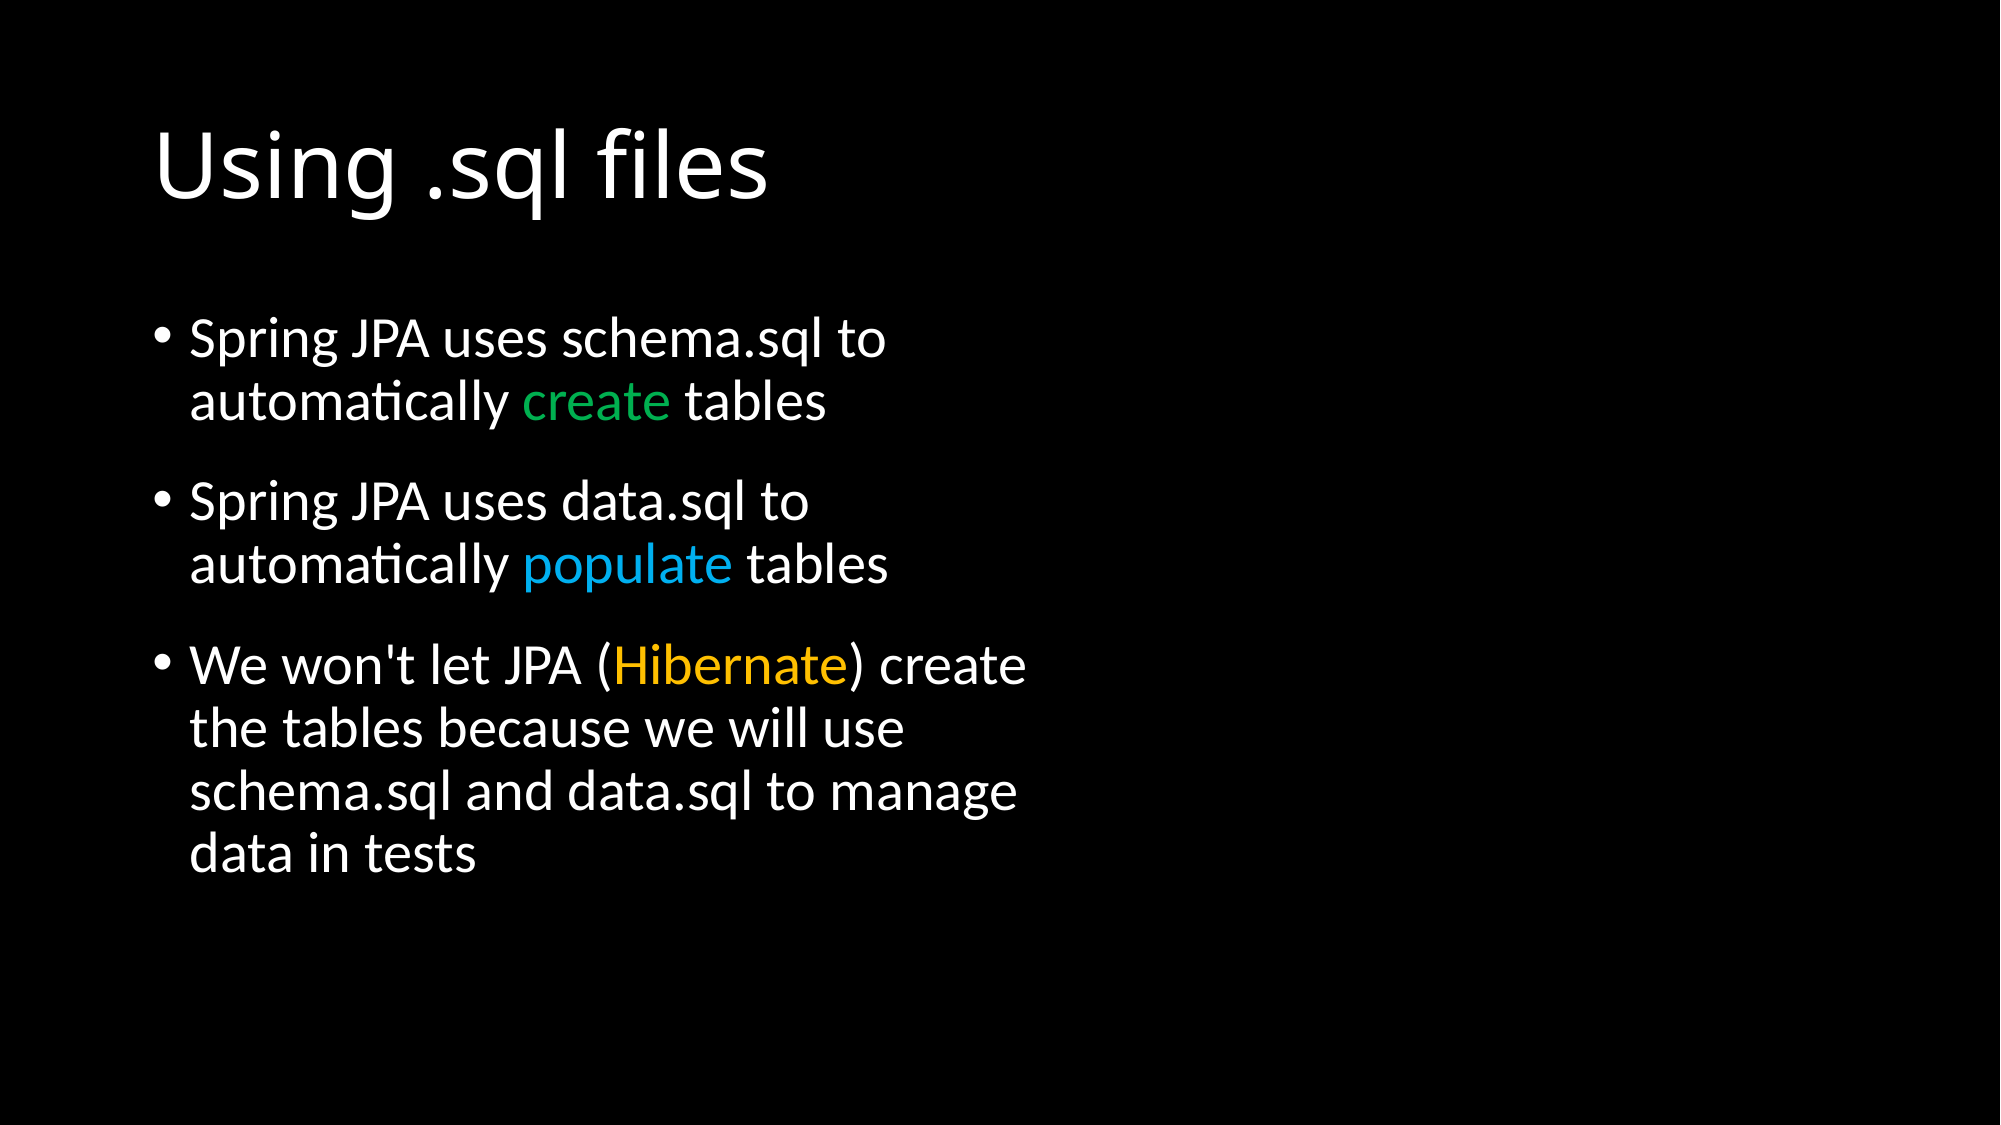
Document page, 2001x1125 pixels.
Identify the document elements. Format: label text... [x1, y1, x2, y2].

list Spring JPA uses schema.sql to automatically create tables Spring JPA uses data.sql to automatically populate tables We won't let JPA (Hibernate) create the tables because we will use schema.sql and data.sql to manage data in tests [137, 299, 1103, 1014]
title Using .sql files [137, 59, 1863, 278]
